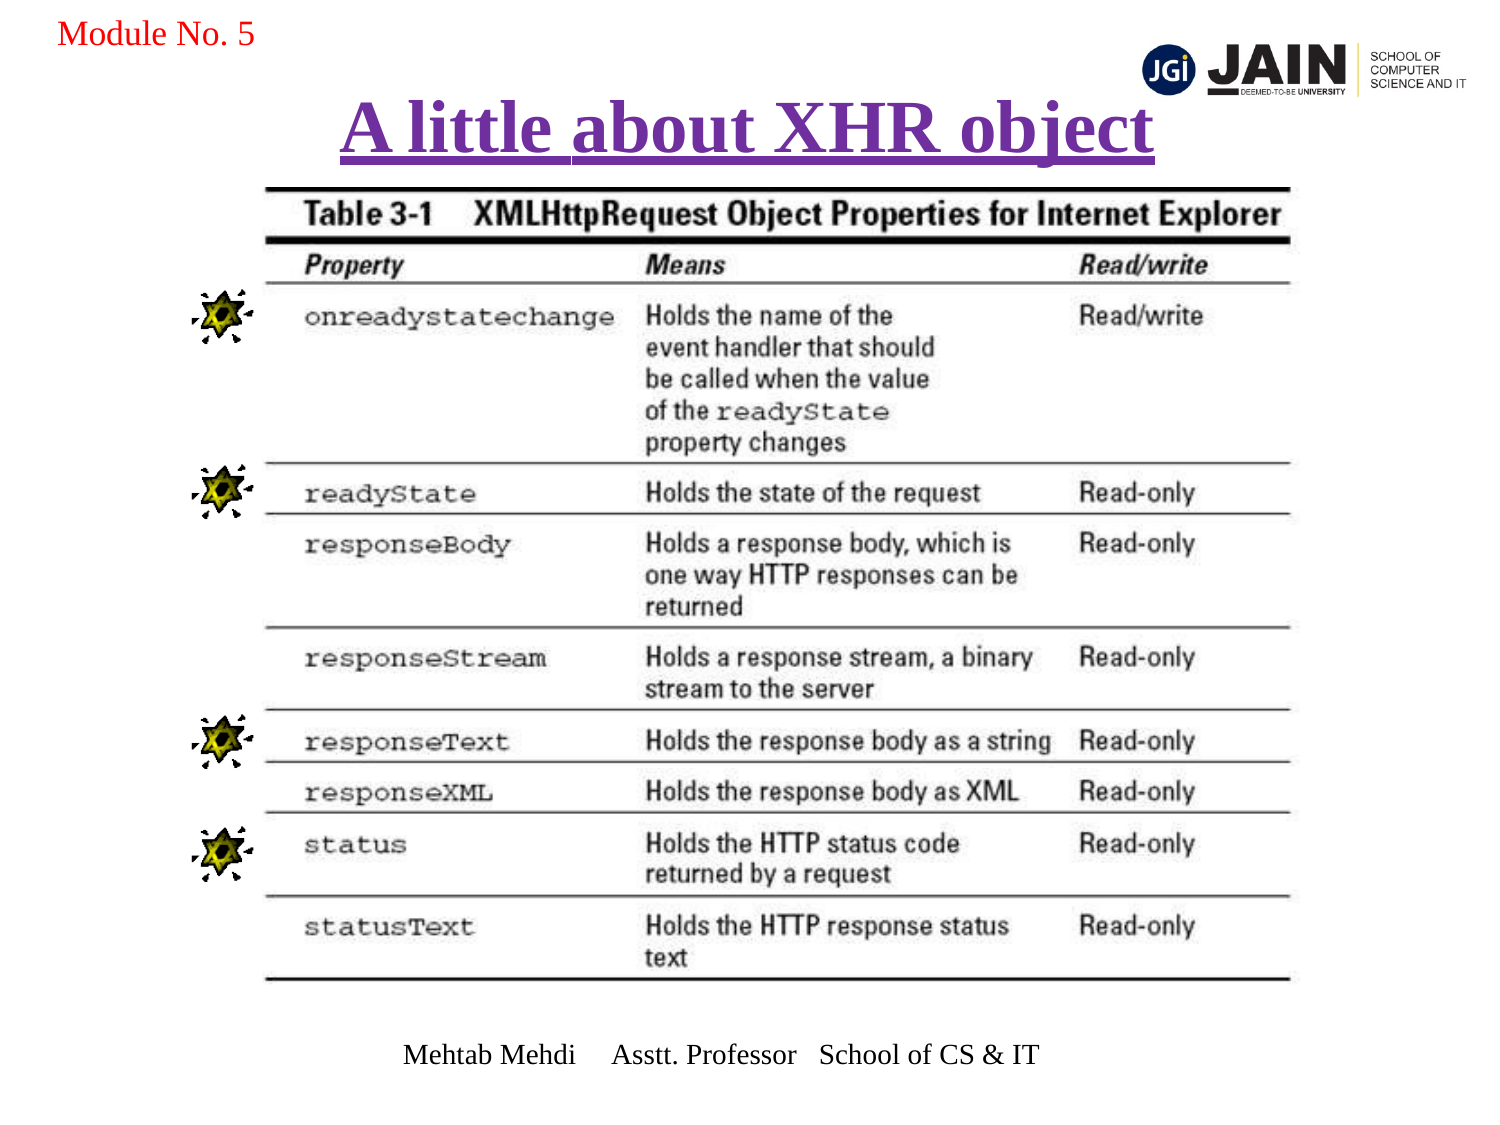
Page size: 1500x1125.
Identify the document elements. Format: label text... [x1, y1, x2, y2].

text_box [187, 187, 1301, 988]
footer Mehtab Mehdi Asstt. Professor School of CS & IT [174, 1035, 1275, 1096]
title A little about XHR object [337, 75, 1163, 185]
picture [1137, 37, 1476, 103]
text_box Module No. 5 [37, 0, 275, 63]
